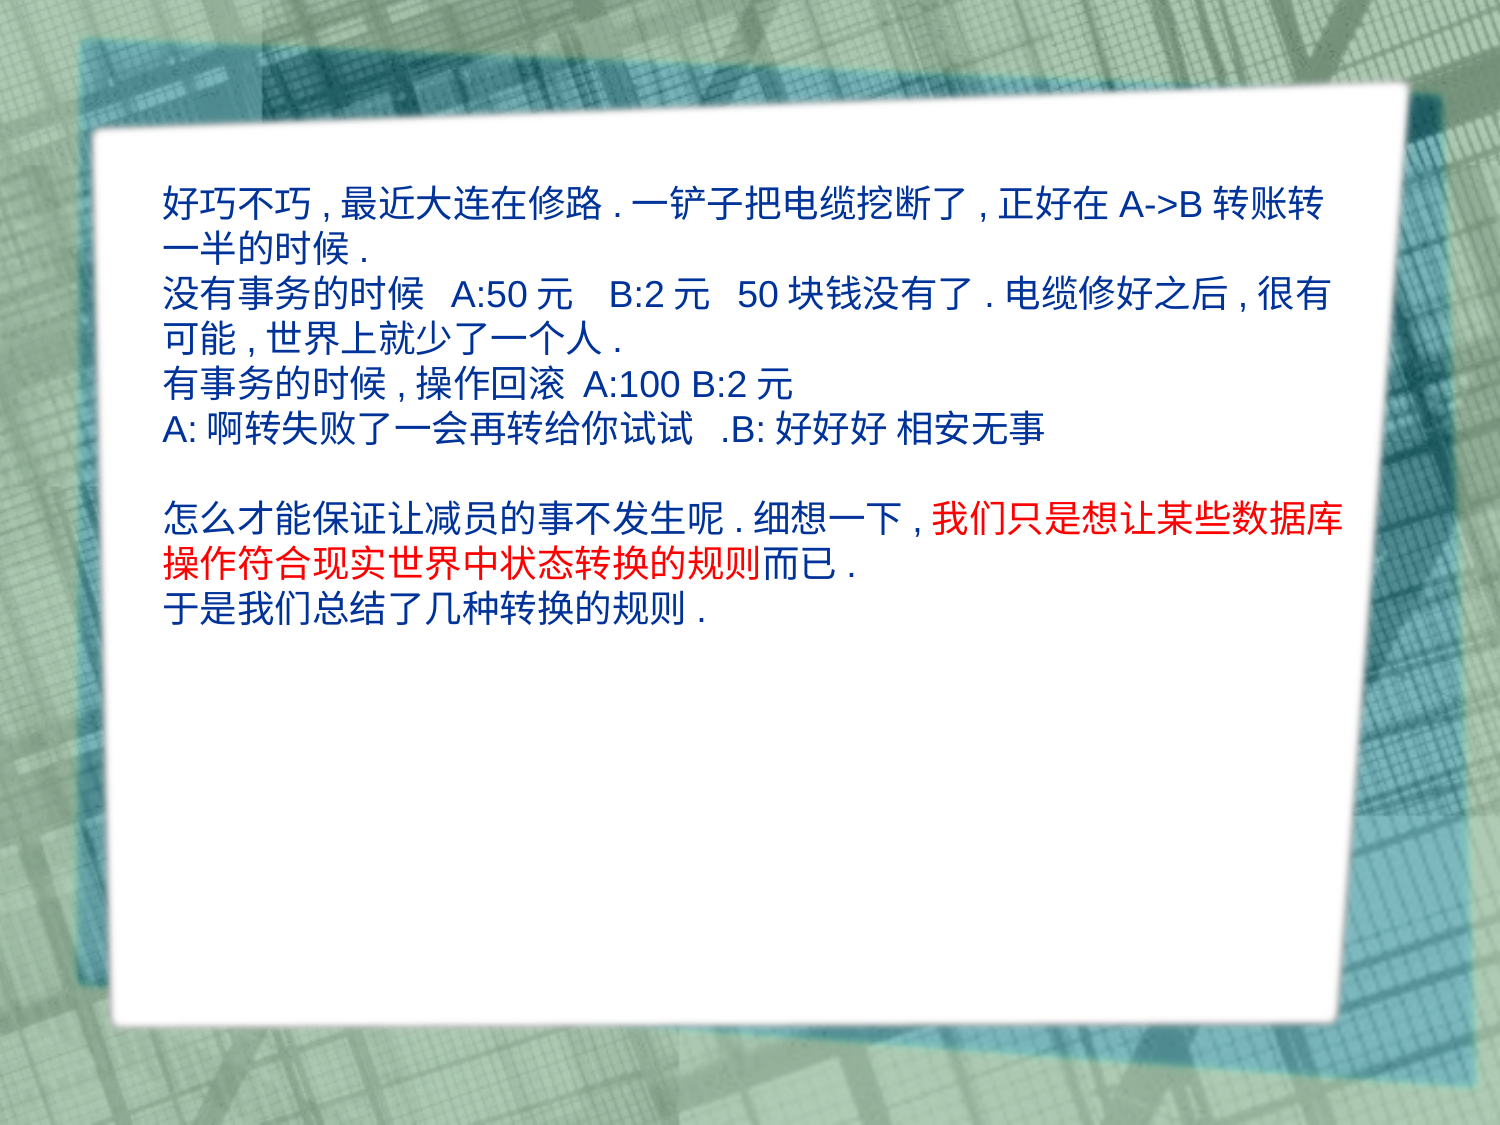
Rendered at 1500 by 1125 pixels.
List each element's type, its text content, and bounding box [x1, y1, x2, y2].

picture [0, 0, 1500, 1125]
text_box 好巧不巧,最近大连在修路.一铲子把电缆挖断了,正好在A->B转账转一半的时候. 没有事务的时候 A:50元 B:2元 50块钱没有了.电缆修好之后,很有可能,世界上就少了一个人. 有事务的时候,操作回滚 A:100 B:2元 A:啊转失败了一会再转给你试试 .B:好好好 相安无事 怎么才能保证让减员的事不发生呢.细想一下,我们只是想让某些数据库操作符合现实世界中状态转换的规则而已. 于是我们总结了几种转换的规则. [147, 172, 1365, 638]
